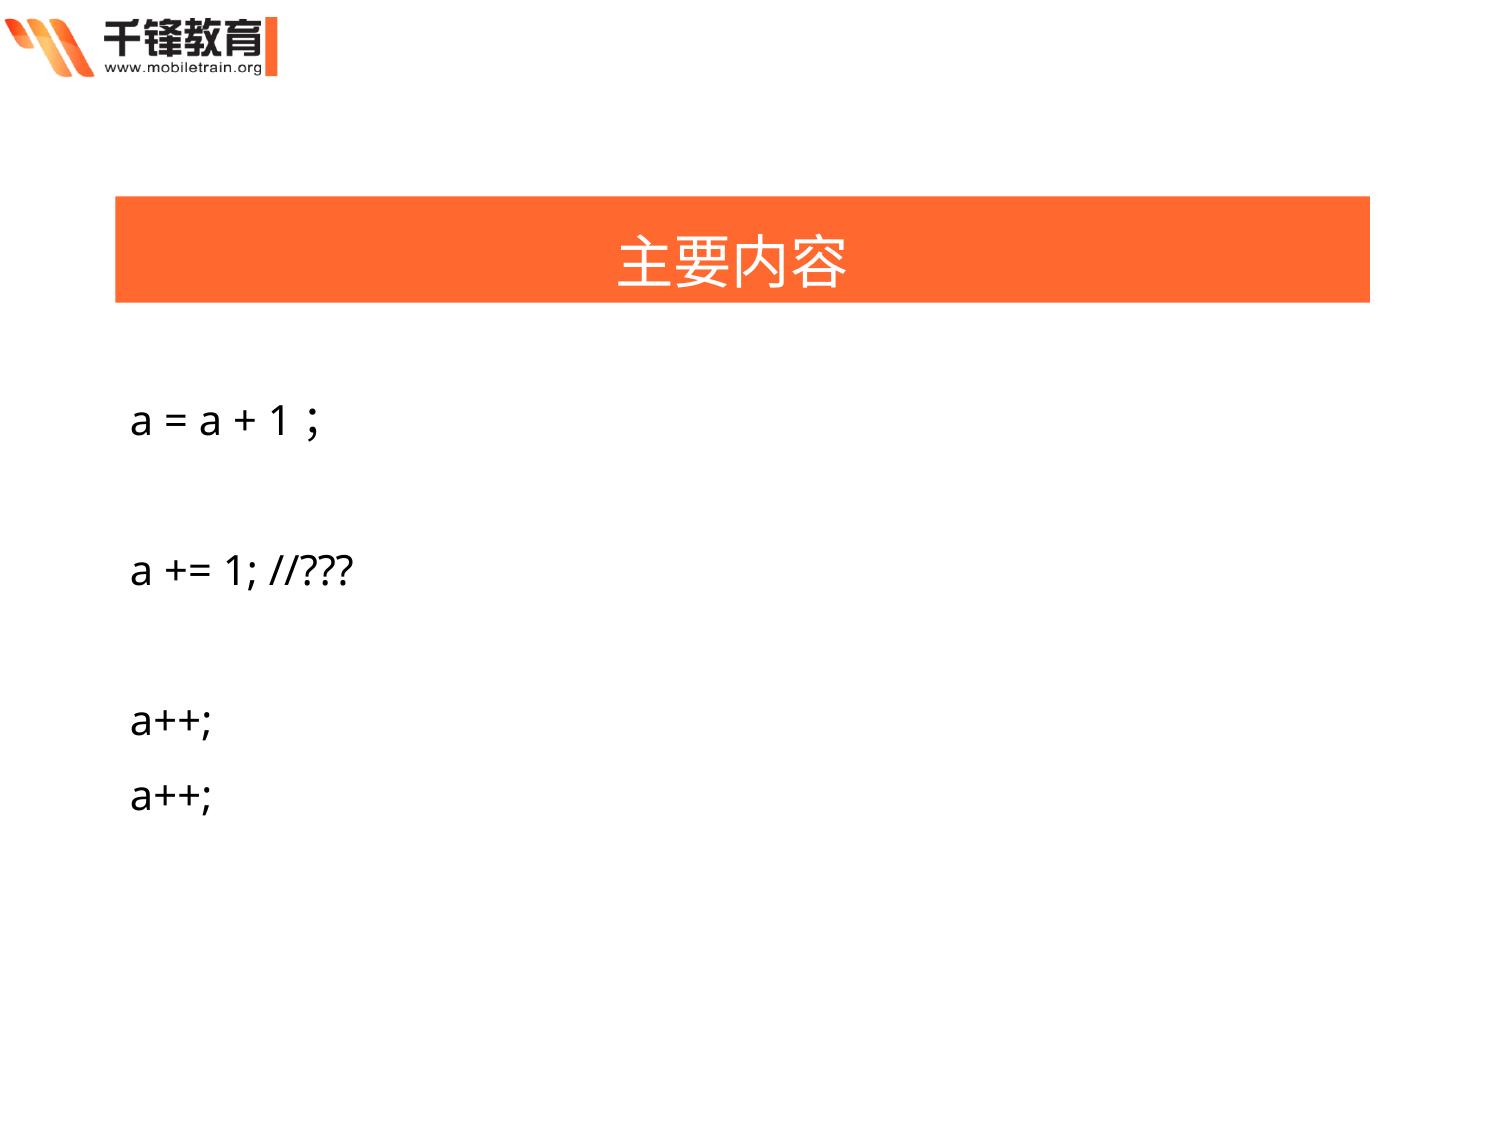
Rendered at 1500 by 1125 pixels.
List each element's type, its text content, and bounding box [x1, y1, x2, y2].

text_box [115, 196, 1371, 303]
picture [3, 18, 261, 79]
text_box a = a + 1； a += 1; //??? a++; a++; [115, 361, 1370, 877]
